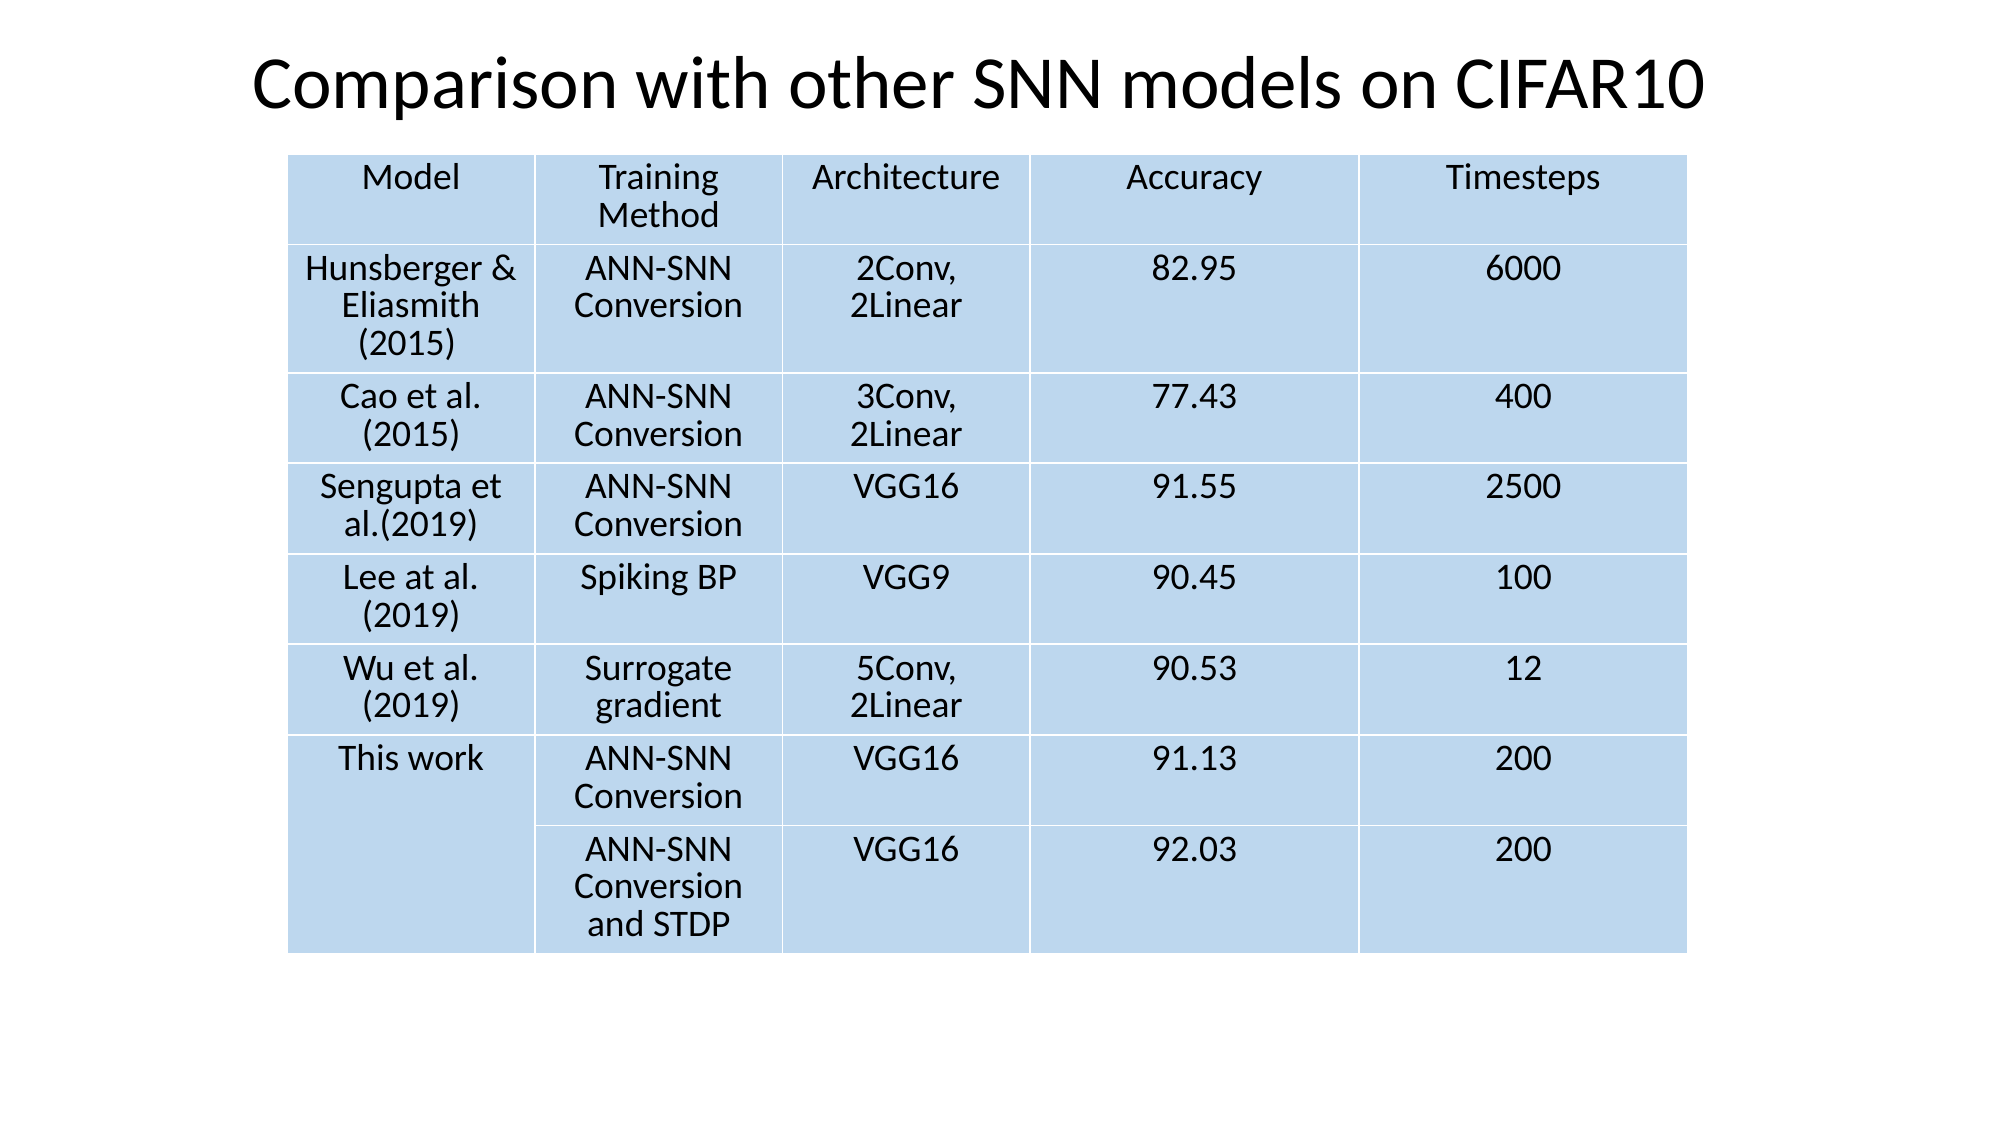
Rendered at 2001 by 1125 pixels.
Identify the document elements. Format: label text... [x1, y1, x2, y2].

table_cell 77.43 [1031, 374, 1358, 462]
table_cell 400 [1360, 374, 1687, 462]
table_cell Cao et al. (2015) [288, 374, 534, 462]
table_header Timesteps [1360, 155, 1687, 244]
table_cell ANN-SNN Conversion [536, 736, 782, 825]
table_cell 90.45 [1031, 555, 1358, 643]
table_cell 6000 [1360, 245, 1687, 372]
table_cell Spiking BP [536, 555, 782, 643]
table_cell 90.53 [1031, 645, 1358, 734]
table_cell 91.55 [1031, 464, 1358, 553]
table_cell Wu et al. (2019) [288, 645, 534, 734]
table_cell VGG9 [783, 555, 1029, 643]
table_cell VGG16 [783, 464, 1029, 553]
table_cell 2Conv, 2Linear [783, 245, 1029, 372]
title Comparison with other SNN models on CIFAR10 [125, 14, 1851, 154]
table_cell 2500 [1360, 464, 1687, 553]
table_header Model [288, 155, 534, 244]
table_header Accuracy [1031, 155, 1358, 244]
table_cell Surrogate gradient [536, 645, 782, 734]
table_cell 200 [1360, 826, 1687, 953]
table_cell 91.13 [1031, 736, 1358, 825]
table_cell Hunsberger & Eliasmith (2015) [288, 245, 534, 372]
table_cell ANN-SNN Conversion [536, 374, 782, 462]
table_header Architecture [783, 155, 1029, 244]
table_cell 200 [1360, 736, 1687, 825]
table_cell 92.03 [1031, 826, 1358, 953]
table_cell 3Conv, 2Linear [783, 374, 1029, 462]
table_cell ANN-SNN Conversion [536, 245, 782, 372]
table_cell 82.95 [1031, 245, 1358, 372]
table_cell 5Conv, 2Linear [783, 645, 1029, 734]
table_cell This work [288, 736, 534, 953]
table_cell 100 [1360, 555, 1687, 643]
table_cell VGG16 [783, 826, 1029, 953]
table_cell ANN-SNN Conversion [536, 464, 782, 553]
table_cell Lee at al. (2019) [288, 555, 534, 643]
table_cell Sengupta et al.(2019) [288, 464, 534, 553]
table_cell 12 [1360, 645, 1687, 734]
table_cell ANN-SNN Conversion and STDP [536, 826, 782, 953]
table_header Training Method [536, 155, 782, 244]
table_cell VGG16 [783, 736, 1029, 825]
